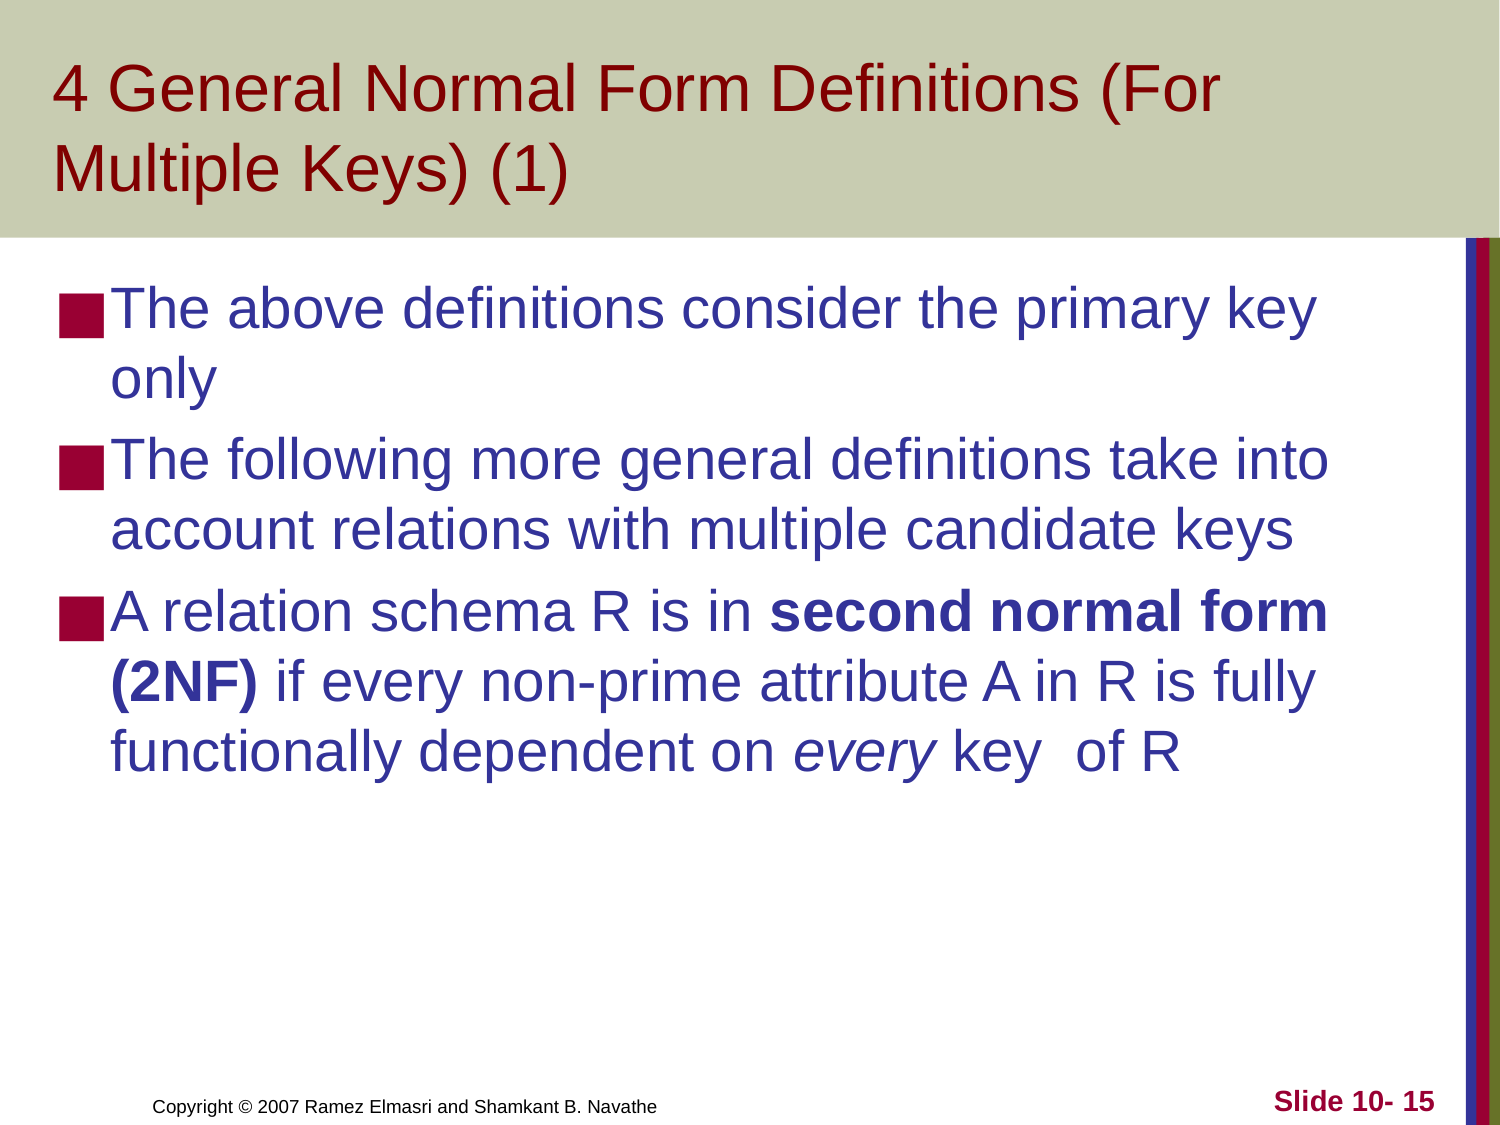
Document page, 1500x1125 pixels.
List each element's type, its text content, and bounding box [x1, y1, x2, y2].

text_box Slide 10- 15 [1137, 1049, 1450, 1125]
title 4 General Normal Form Definitions (For Multiple Keys) (1) [37, 49, 1317, 213]
list The above definitions consider the primary key only The following more general definitions take into account relations with multiple candidate keys A relation schema R is in second normal form (2NF) if every non-prime attribute A in R is fully functionally dependent on every key of R [39, 262, 1400, 1013]
